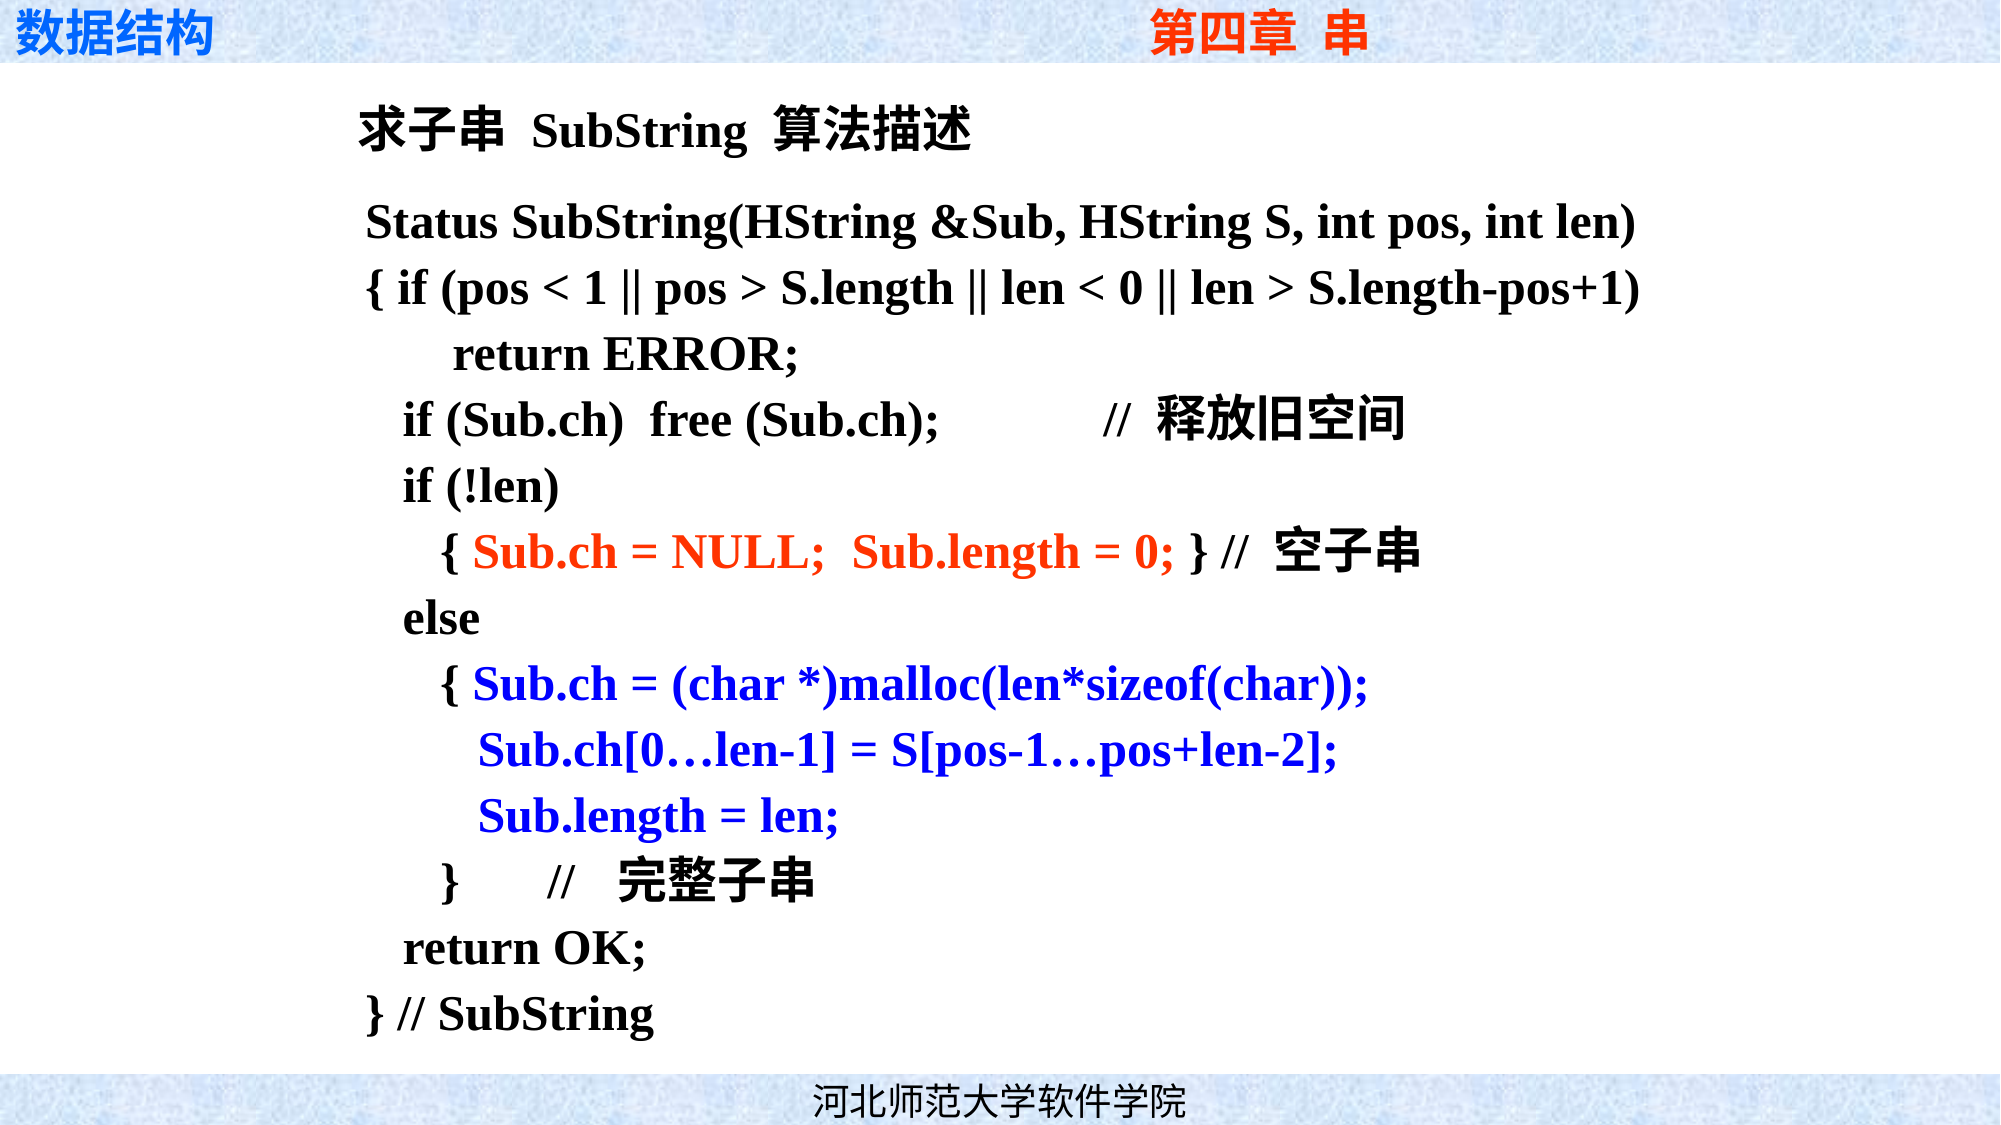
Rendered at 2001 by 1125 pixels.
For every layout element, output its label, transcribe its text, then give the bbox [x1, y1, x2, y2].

picture [0, 1074, 2000, 1125]
text_box 求子串 SubString 算法描述 [342, 90, 999, 165]
picture [0, 0, 2000, 63]
text_box Status SubString(HString &Sub, HString S, int pos, int len) { if (pos < 1 || pos > S.length || len < 0 || len > S.length-pos+1) return ERROR; if (Sub.ch) free (Sub.ch); // 释放旧空间 if (!len) { Sub.ch = NULL; Sub.length = 0; } // 空子串 else { Sub.ch = (char *)malloc(len*sizeof(char)); Sub.ch[0…len-1] = S[pos-1…pos+len-2]; Sub.length = len; } // 完整子串 return OK; } // SubString [350, 175, 1698, 1048]
